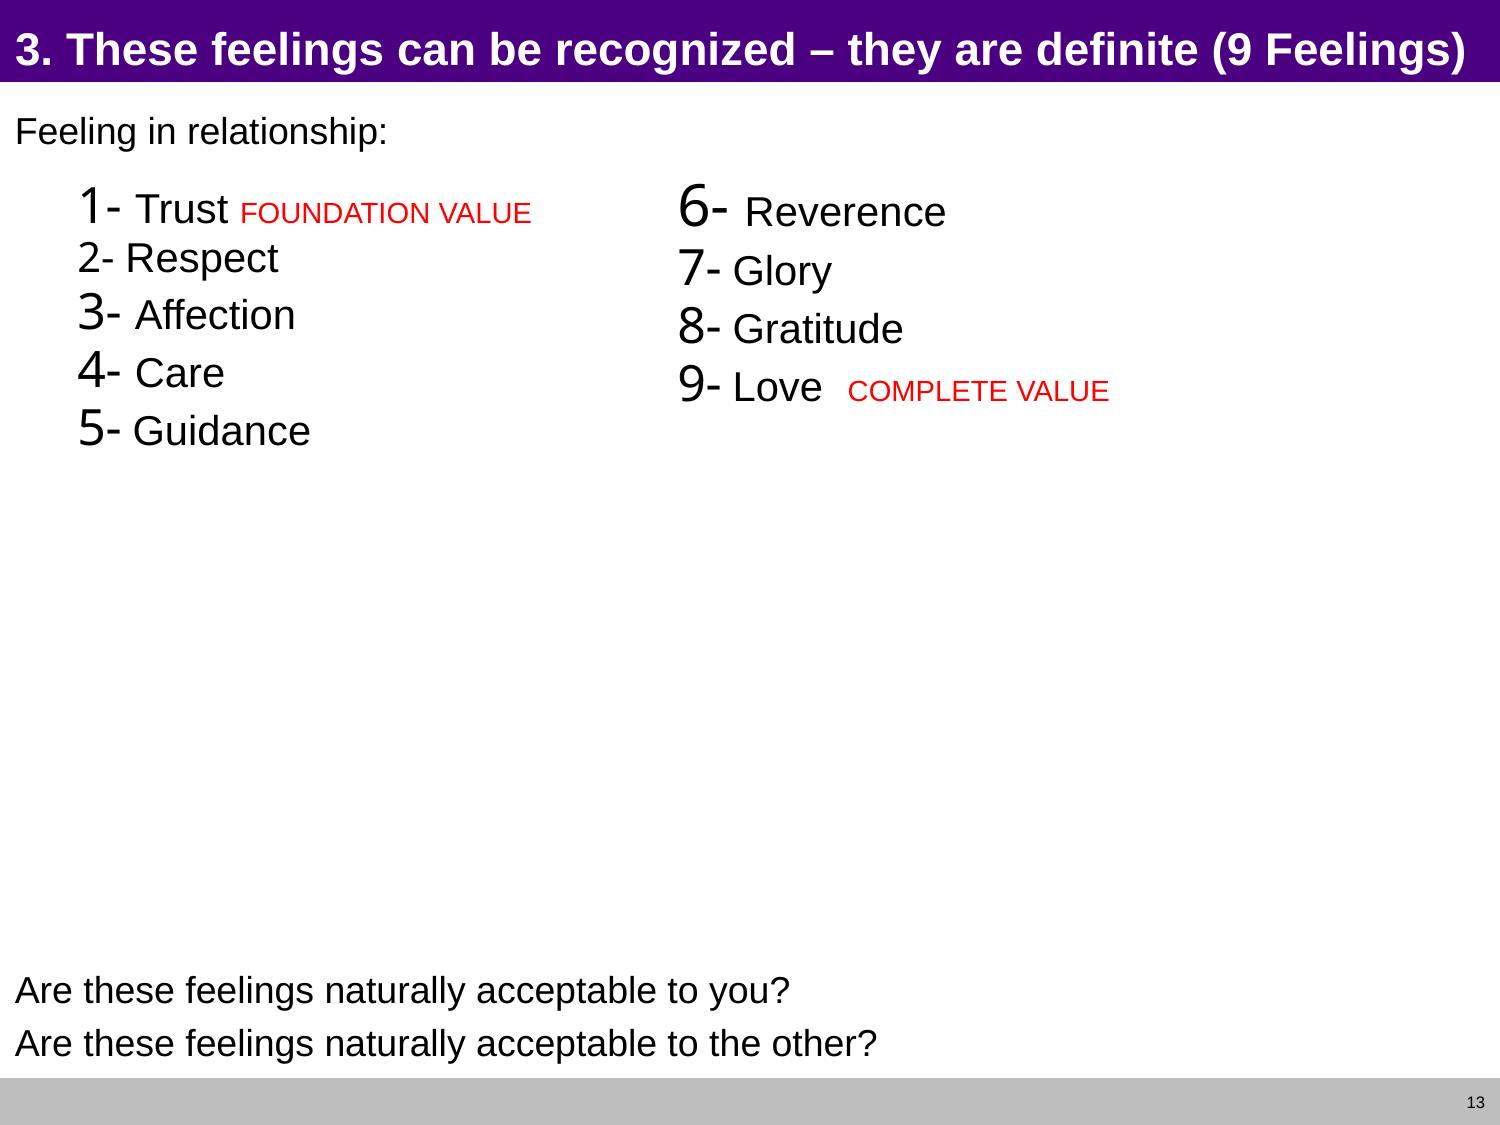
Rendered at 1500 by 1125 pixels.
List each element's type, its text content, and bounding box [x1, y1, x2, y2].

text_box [62, 173, 1246, 526]
list Feeling in relationship: Are these feelings naturally acceptable to you? Are these feelings naturally acceptable to the other? [0, 99, 1500, 1075]
title 3. These feelings can be recognized – they are definite (9 Feelings) [0, 12, 1500, 75]
